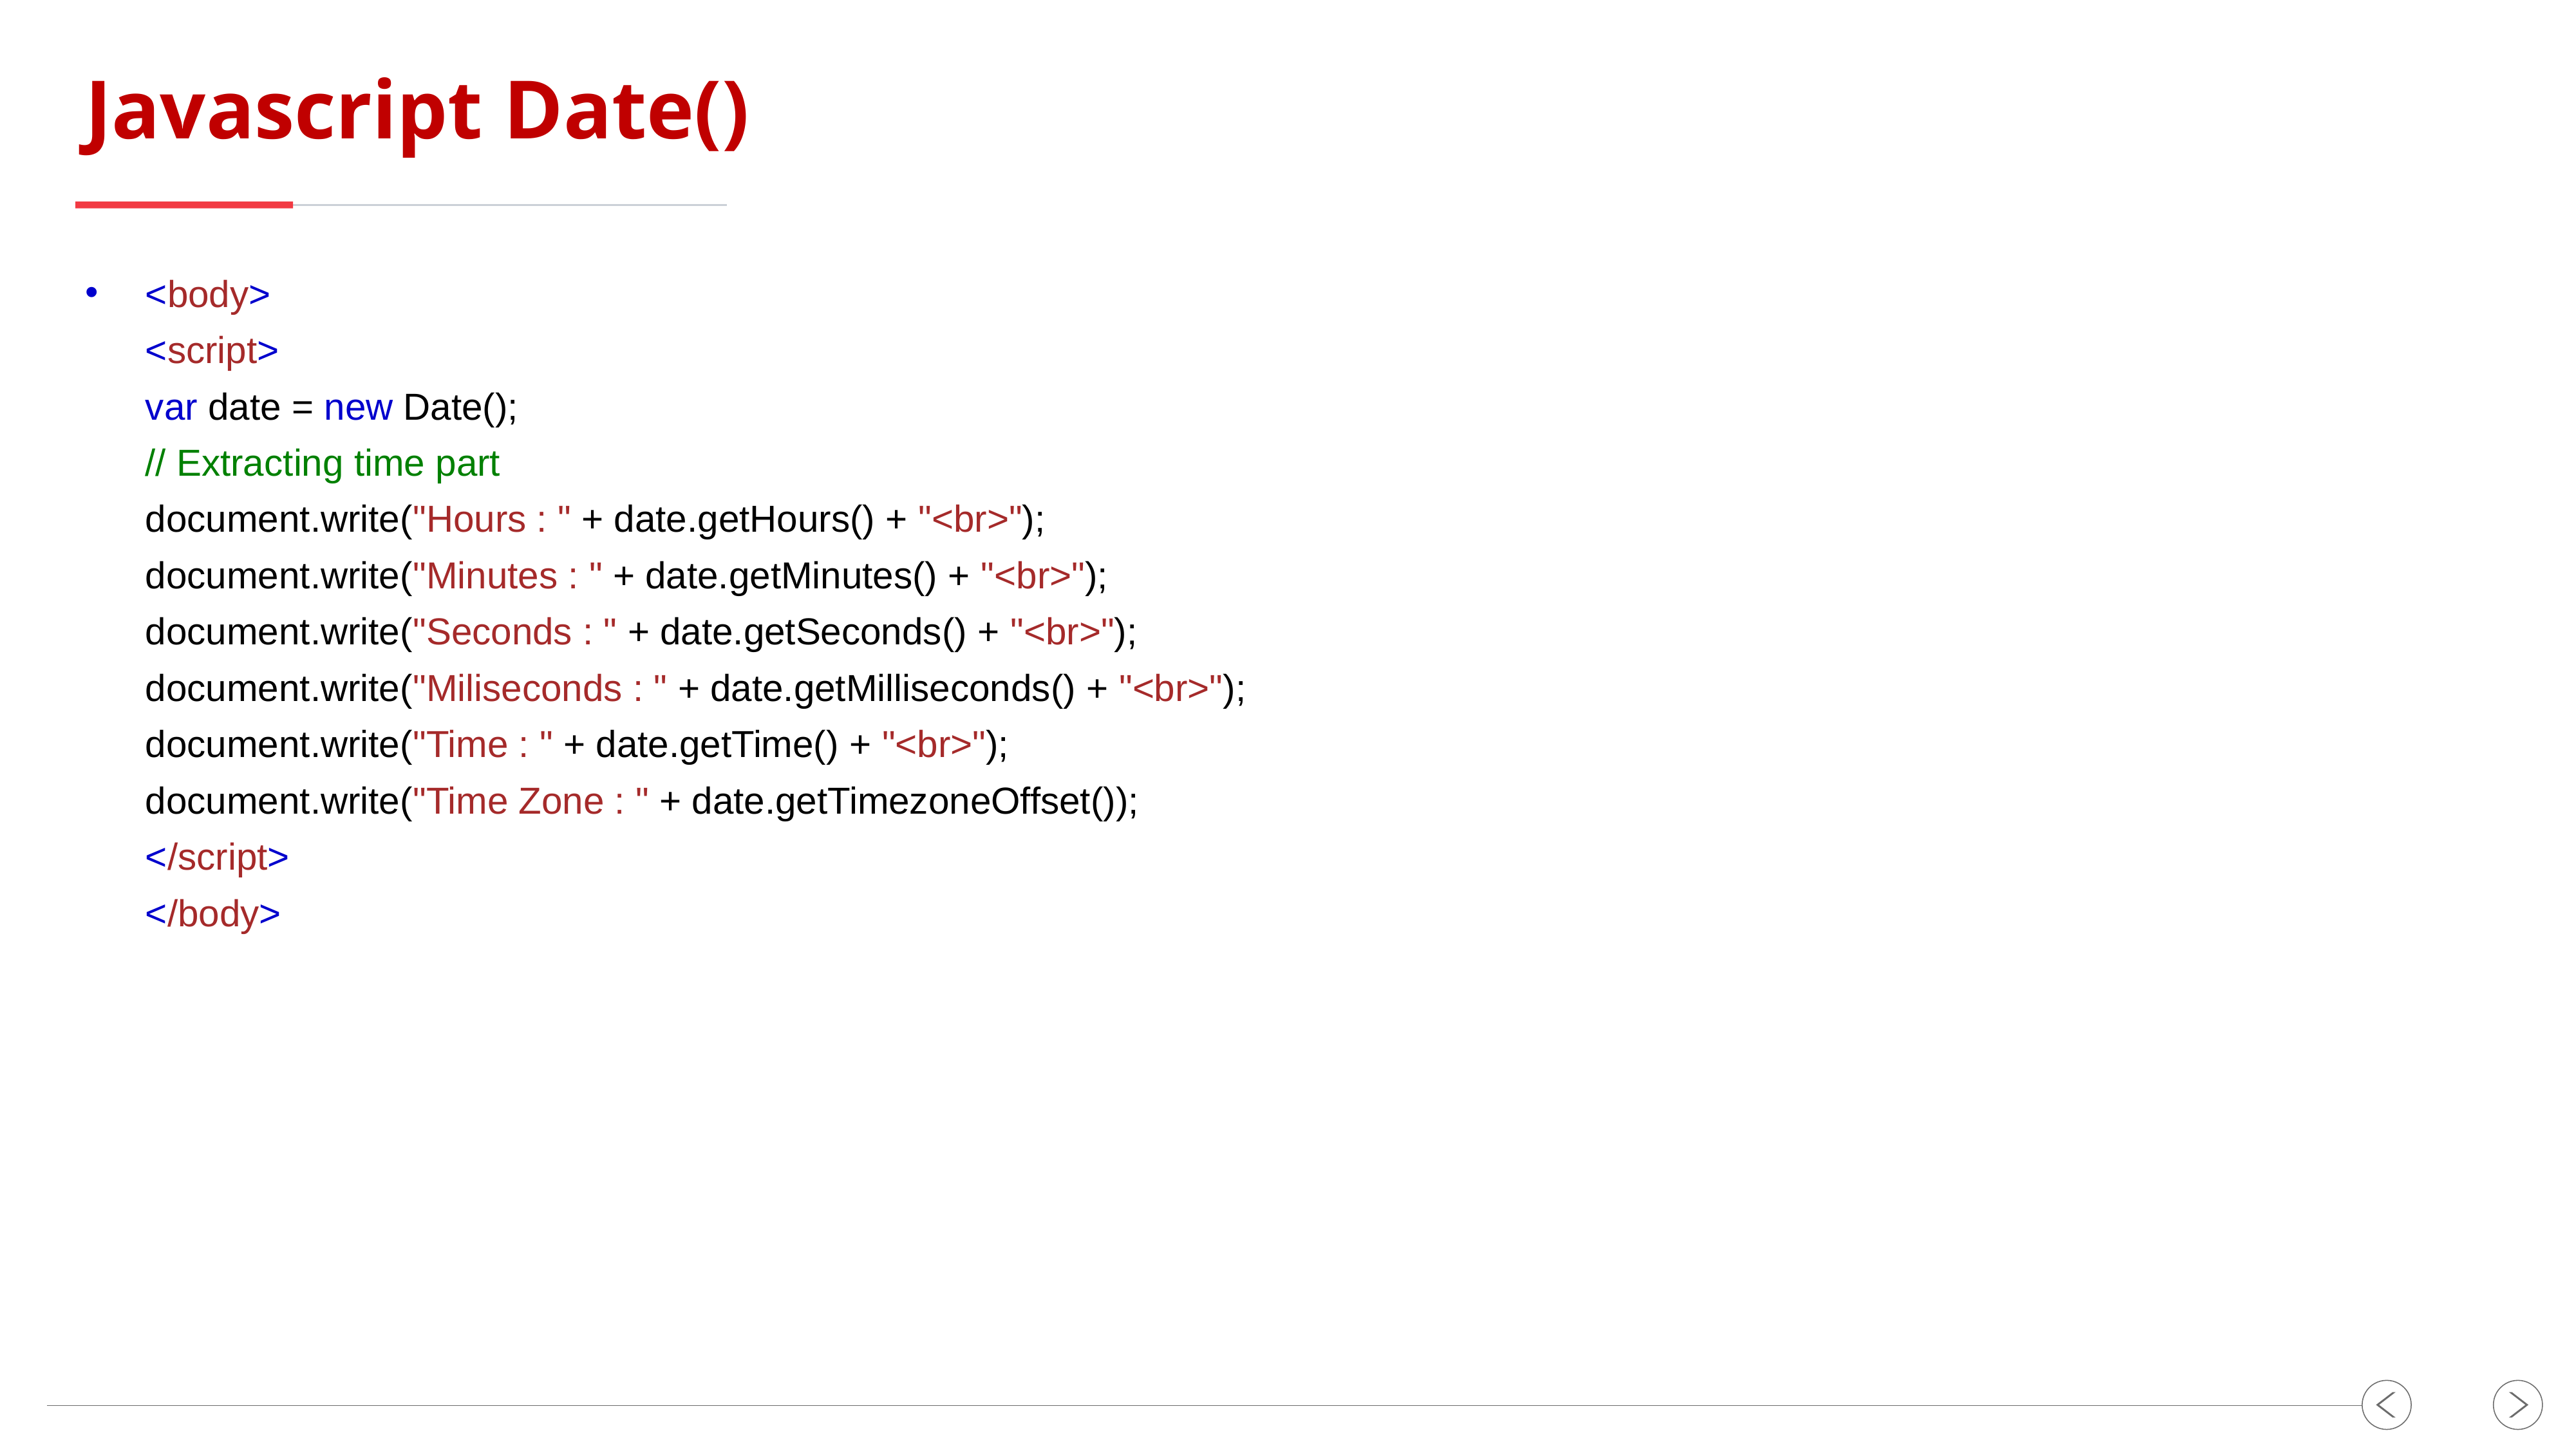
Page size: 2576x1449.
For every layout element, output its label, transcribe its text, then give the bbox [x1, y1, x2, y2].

list Javascript Date() [75, 56, 2496, 157]
list <body> <script> var date = new Date(); // Extracting time part document.write("Hours : " + date.getHours() + "<br>"); document.write("Minutes : " + date.getMinutes() + "<br>"); document.write("Seconds : " + date.getSeconds() + "<br>"); document.write("Miliseconds : " + date.getMilliseconds() + "<br>"); document.write("Time : " + date.getTime() + "<br>"); document.write("Time Zone : " + date.getTimezoneOffset()); </script> </body> [75, 253, 2329, 1304]
